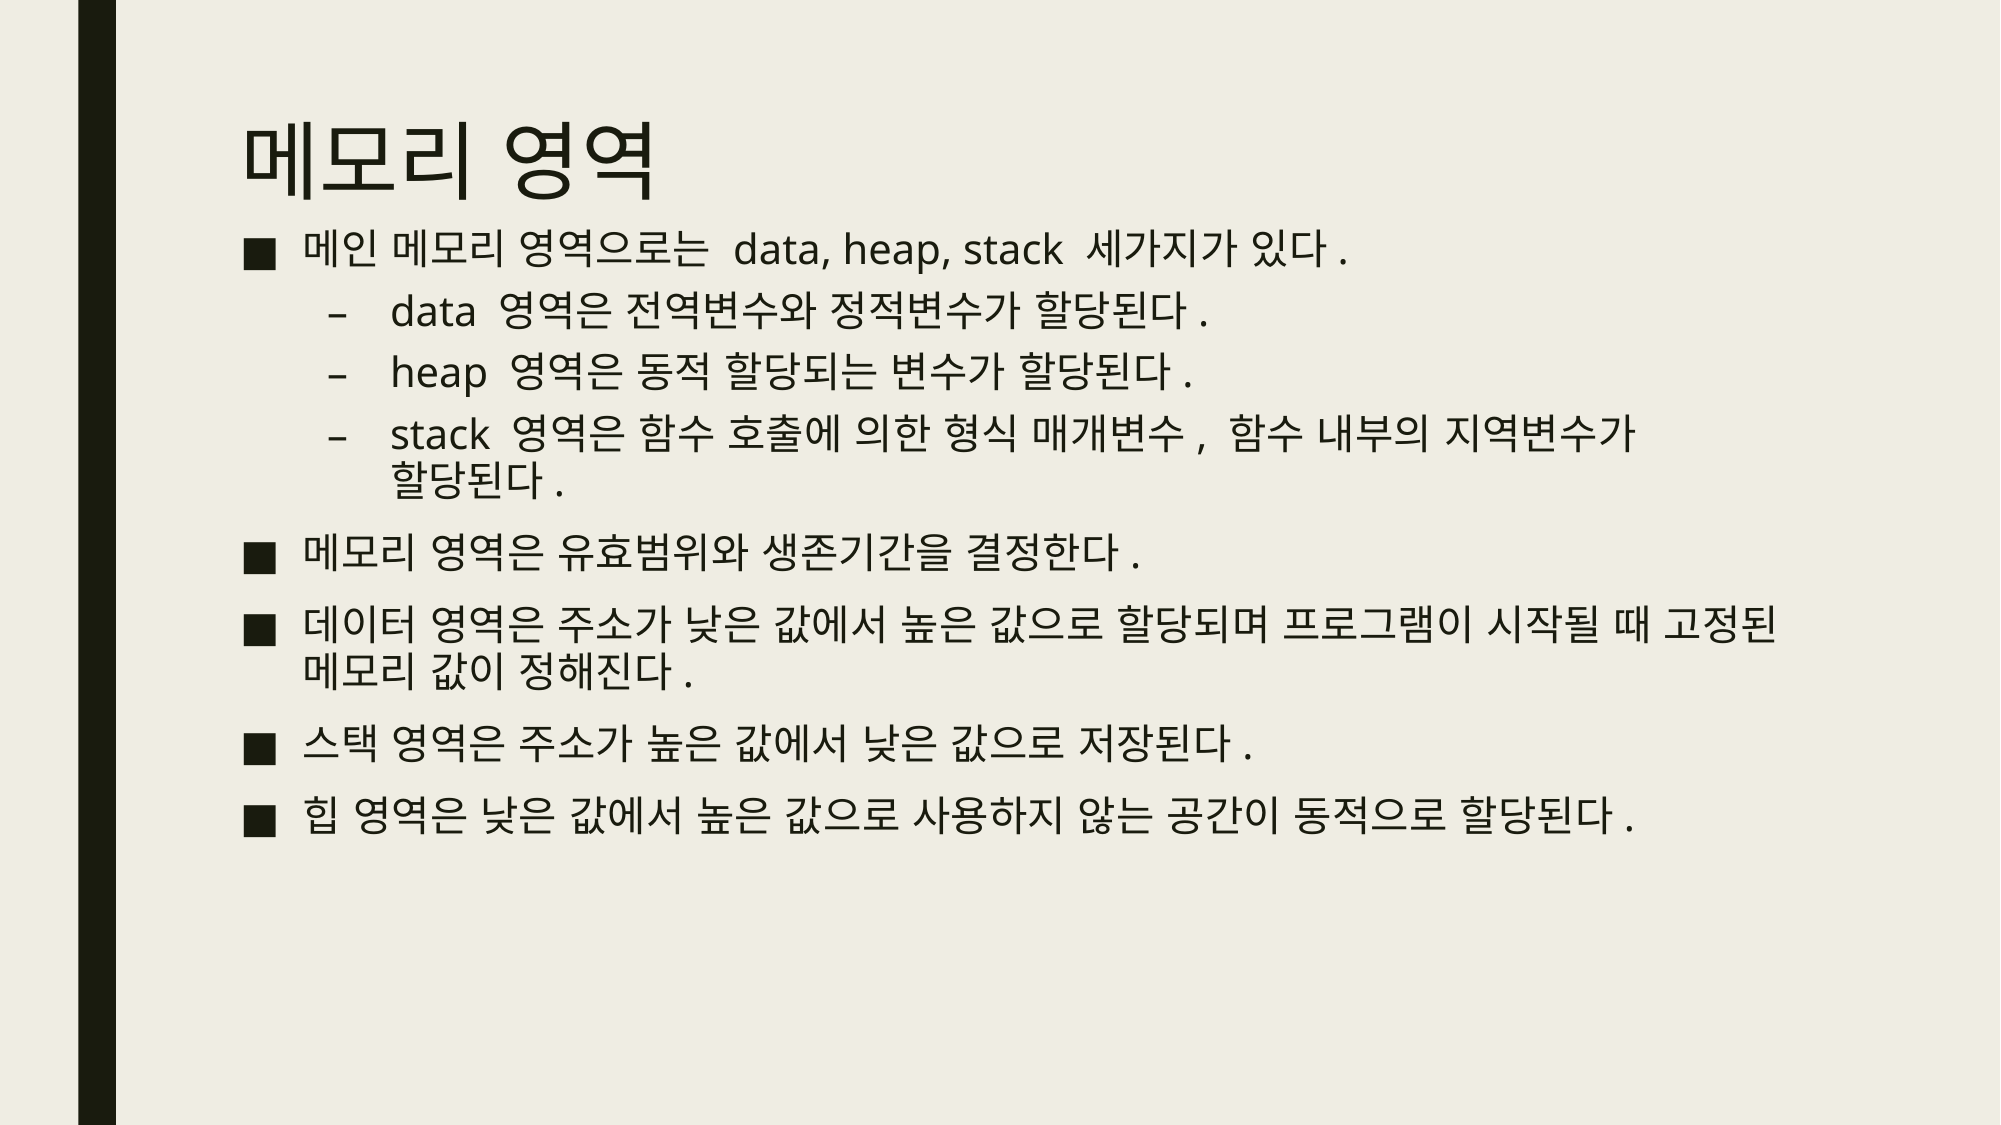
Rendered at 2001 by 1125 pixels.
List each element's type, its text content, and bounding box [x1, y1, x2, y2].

title 메모리 영역 [225, 112, 1800, 219]
list 메인 메모리 영역으로는 data, heap, stack 세가지가 있다. data 영역은 전역변수와 정적변수가 할당된다. heap 영역은 동적 할당되는 변수가 할당된다. stack 영역은 함수 호출에 의한 형식 매개변수, 함수 내부의 지역변수가 할당된다. 메모리 영역은 유효범위와 생존기간을 결정한다. 데이터 영역은 주소가 낮은 값에서 높은 값으로 할당되며 프로그램이 시작될 때 고정된 메모리 값이 정해진다. 스택 영역은 주소가 높은 값에서 낮은 값으로 저장된다. 힙 영역은 낮은 값에서 높은 값으로 사용하지 않는 공간이 동적으로 할당된다. [225, 219, 1800, 963]
